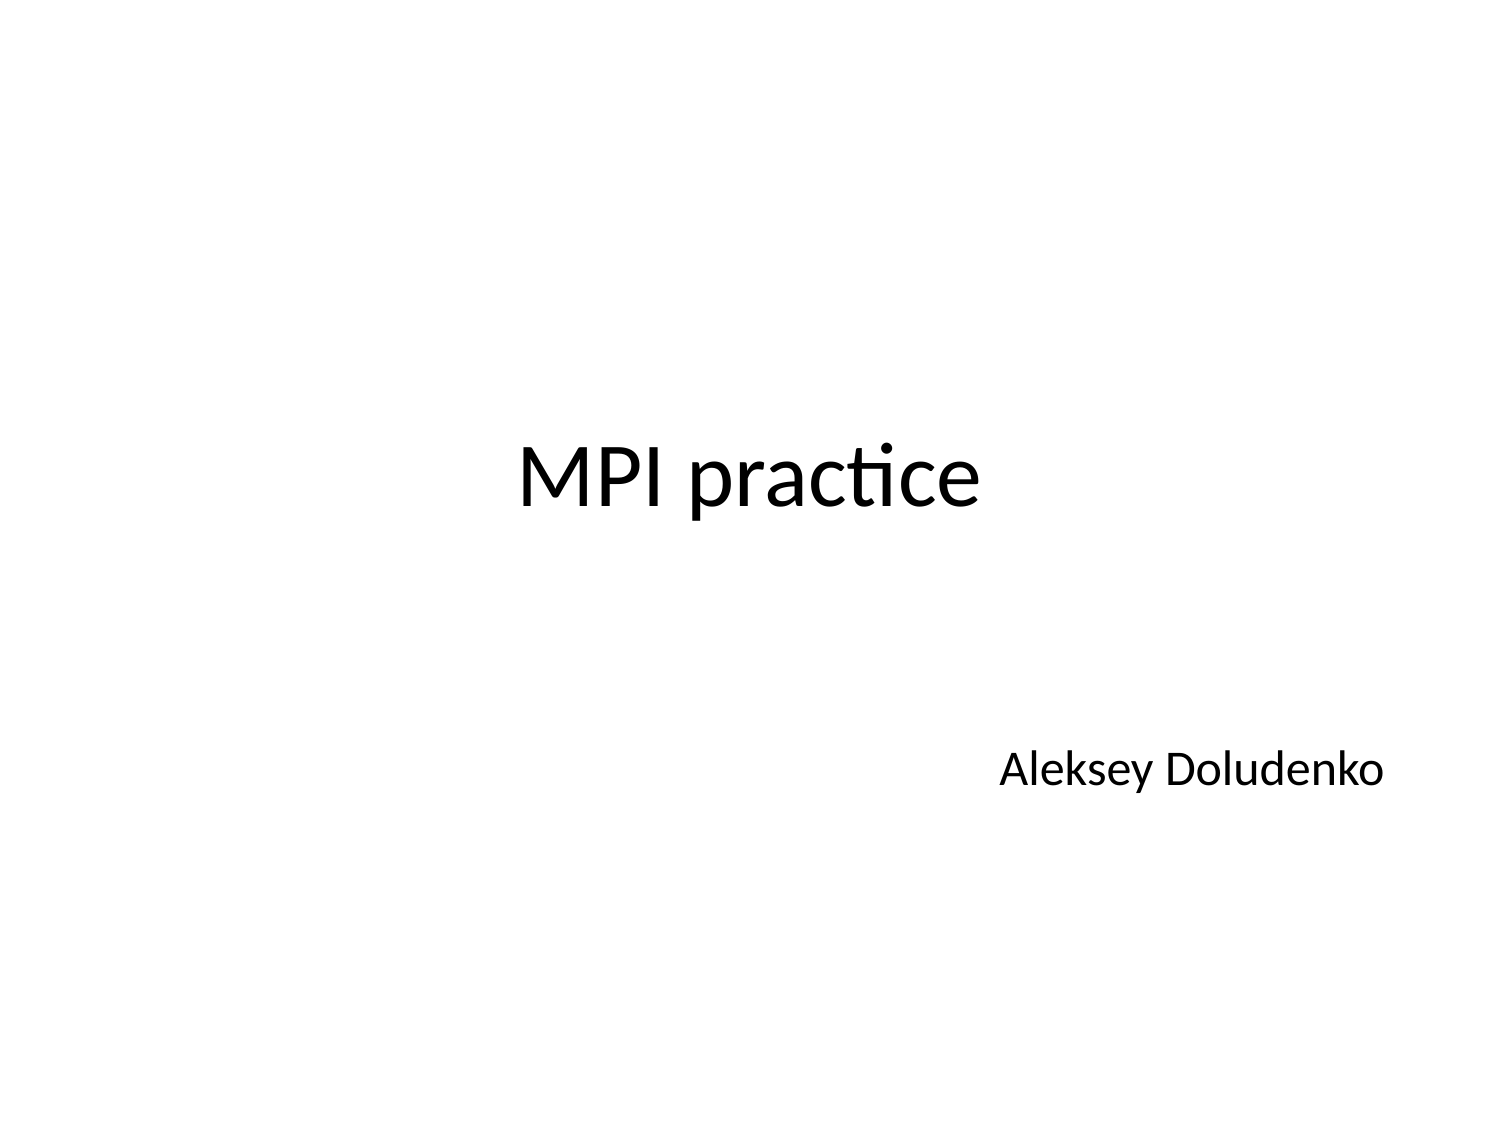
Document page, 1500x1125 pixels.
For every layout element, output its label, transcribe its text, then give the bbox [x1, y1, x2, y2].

subtitle Aleksey Doludenko [225, 637, 1400, 925]
title MPI practice [112, 349, 1388, 591]
